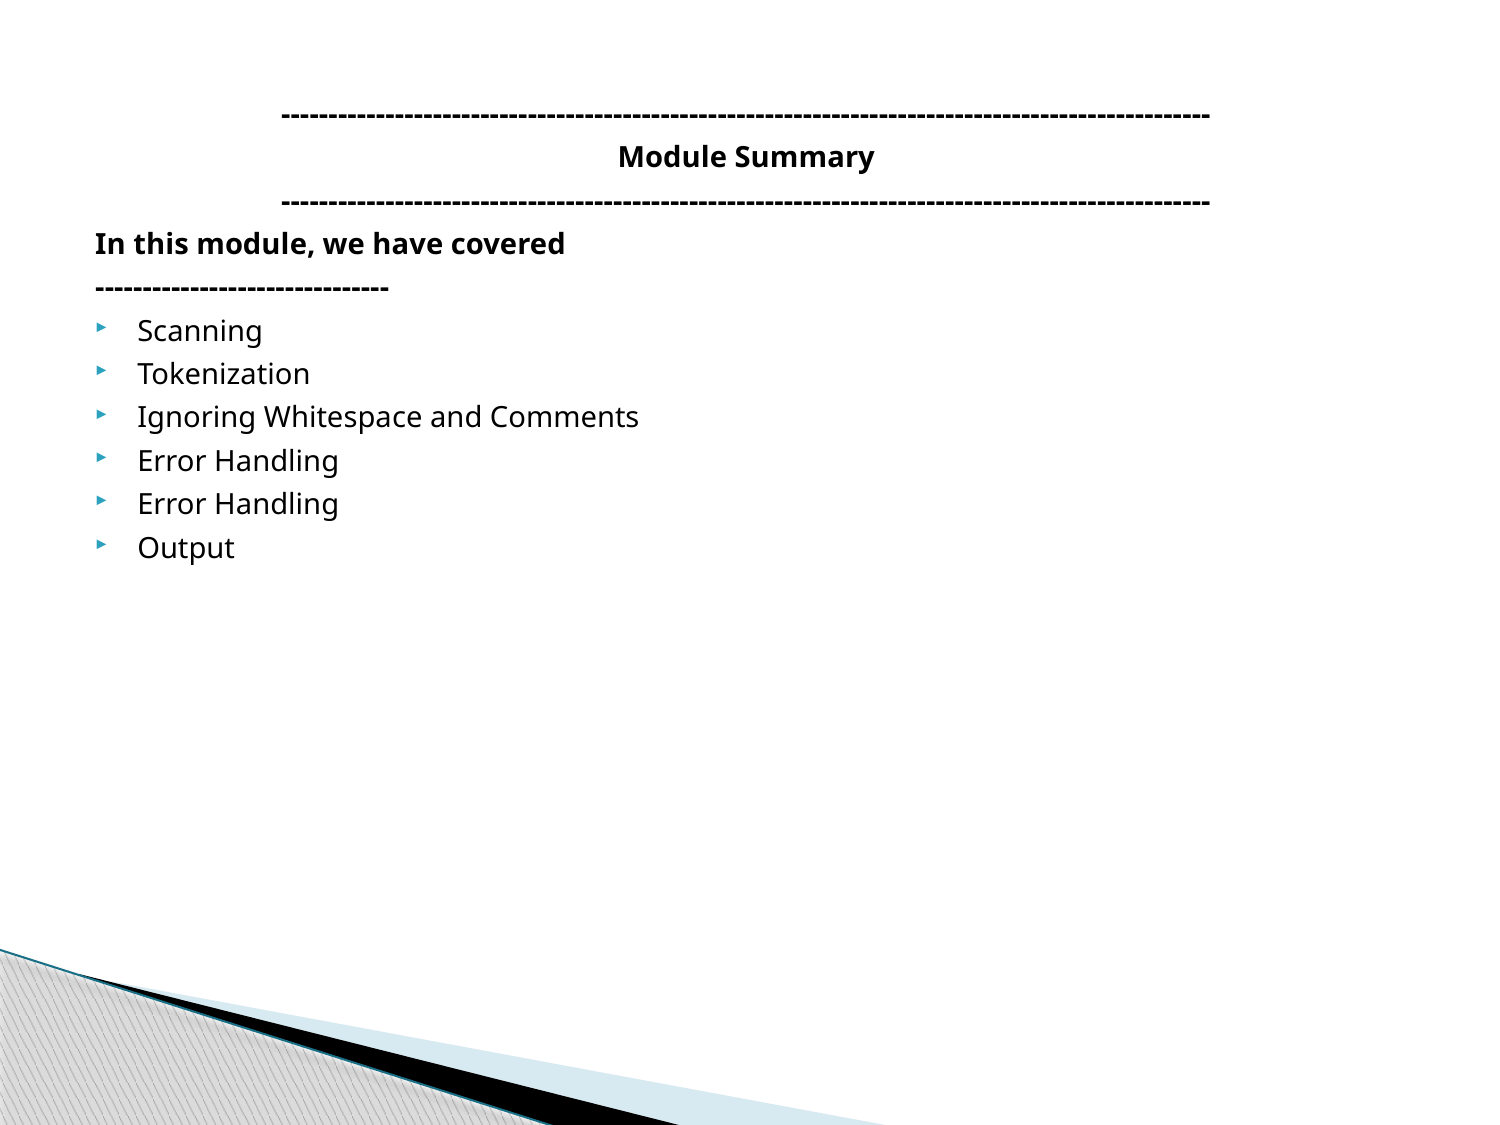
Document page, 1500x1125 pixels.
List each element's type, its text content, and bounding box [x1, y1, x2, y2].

list -------------------------------------------------------------------------------------------------- Module Summary -------------------------------------------------------------------------------------------------- In this module, we have covered ------------------------------- Scanning Tokenization Ignoring Whitespace and Comments Error Handling Error Handling Output [62, 87, 1413, 1050]
